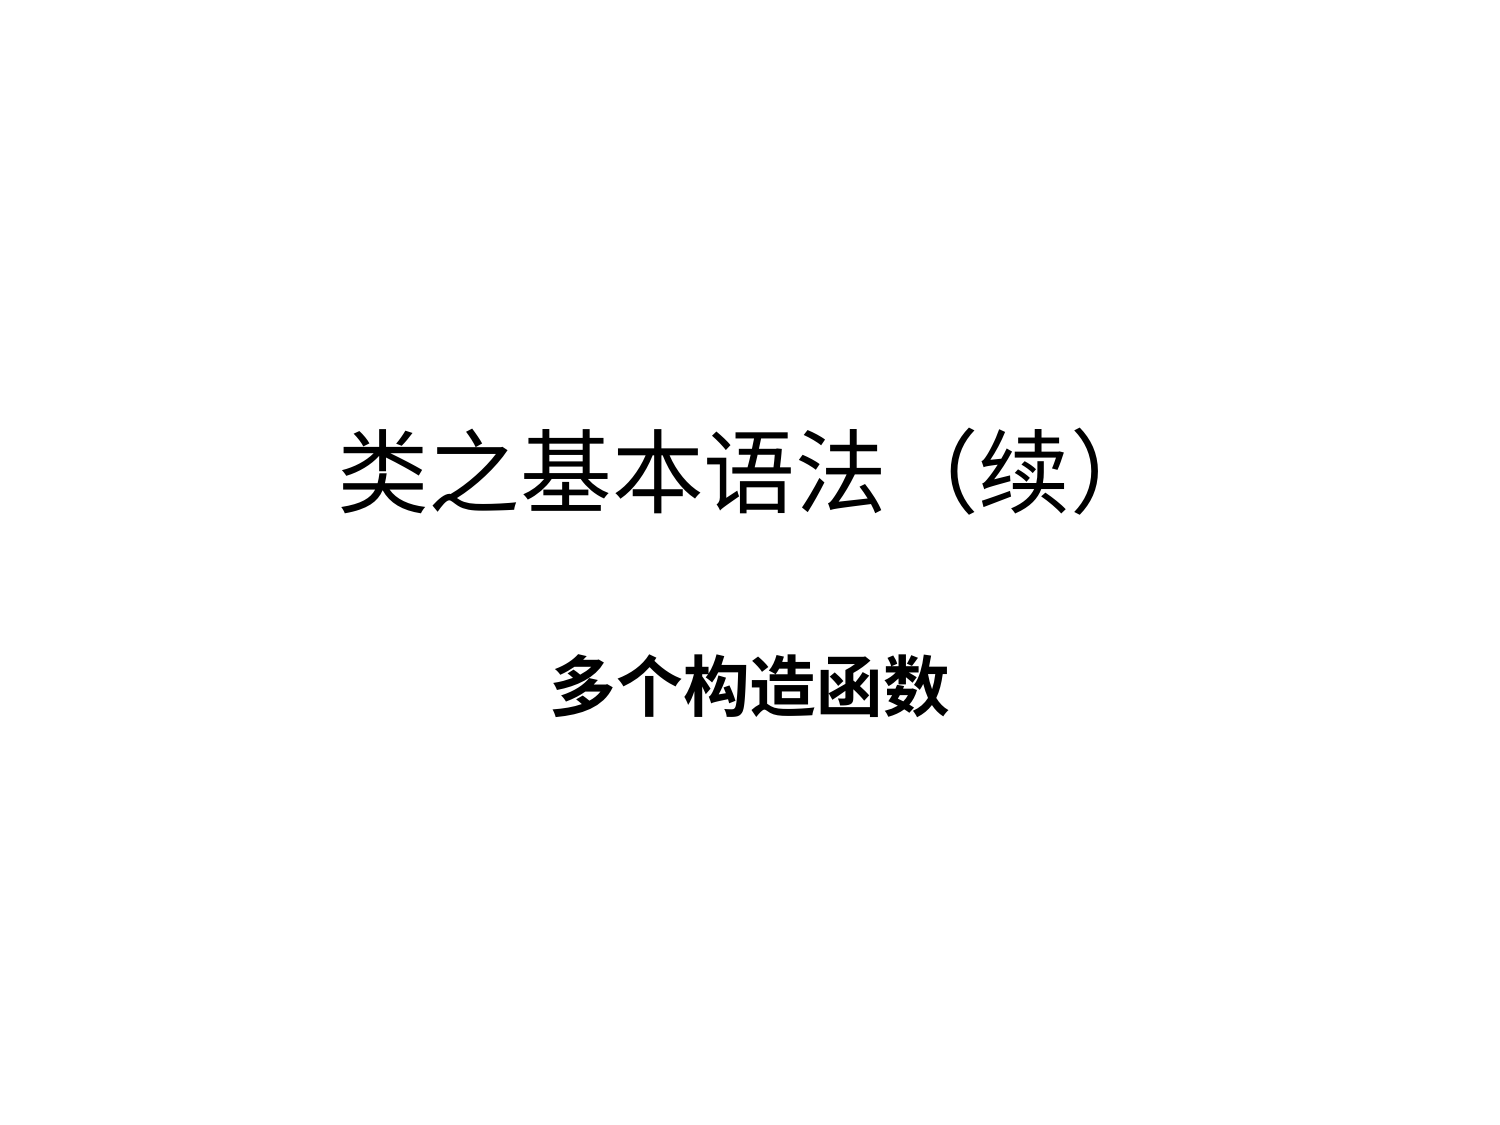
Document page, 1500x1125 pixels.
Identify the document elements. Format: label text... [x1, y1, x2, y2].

subtitle 多个构造函数 [225, 637, 1275, 925]
title 类之基本语法（续） [112, 349, 1388, 591]
